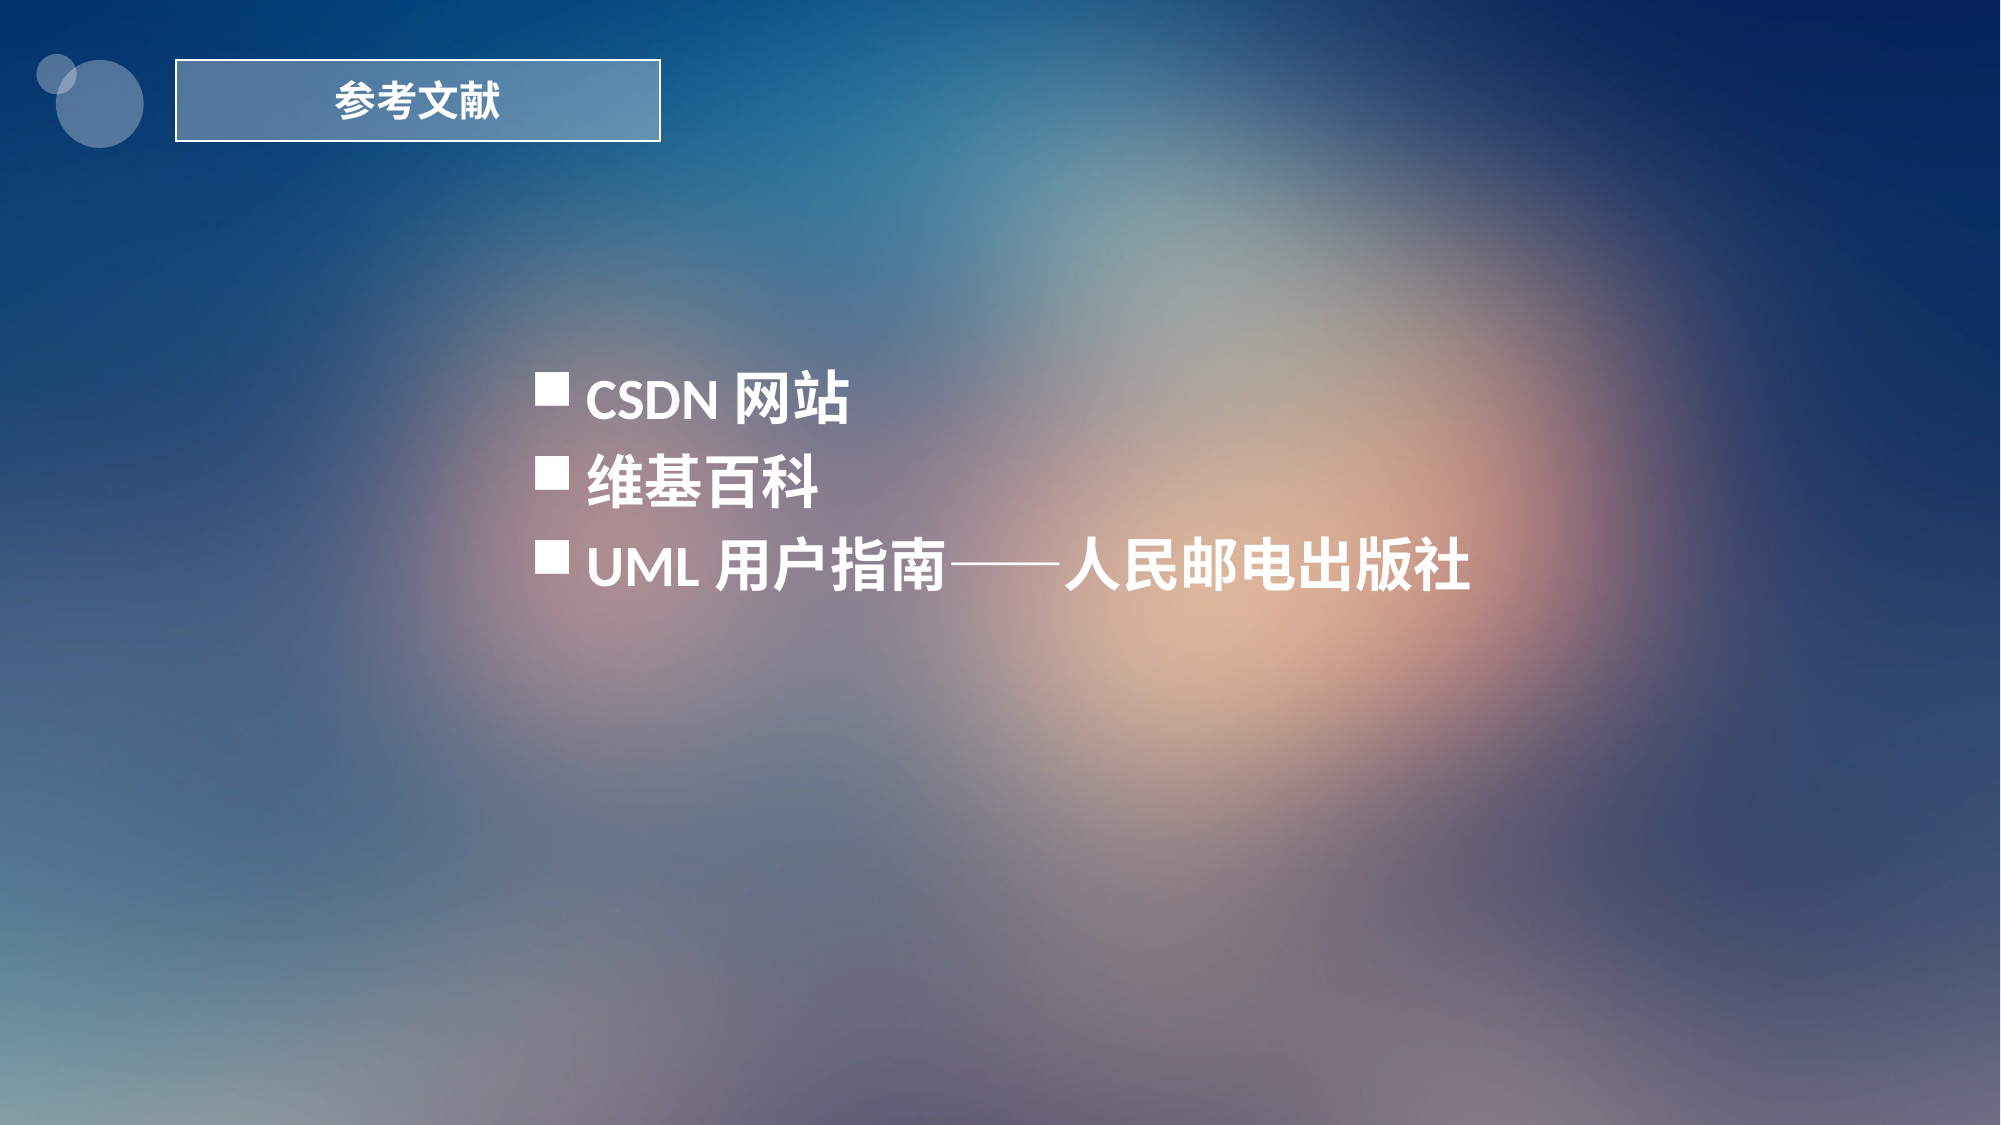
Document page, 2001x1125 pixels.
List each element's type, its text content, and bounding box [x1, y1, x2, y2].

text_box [36, 53, 144, 149]
picture [0, 0, 2001, 1125]
text_box 参考文献 [161, 67, 675, 133]
text_box CSDN网站 维基百科 UML用户指南——人民邮电出版社 [515, 361, 1741, 607]
text_box [175, 133, 661, 142]
text_box [175, 59, 661, 67]
